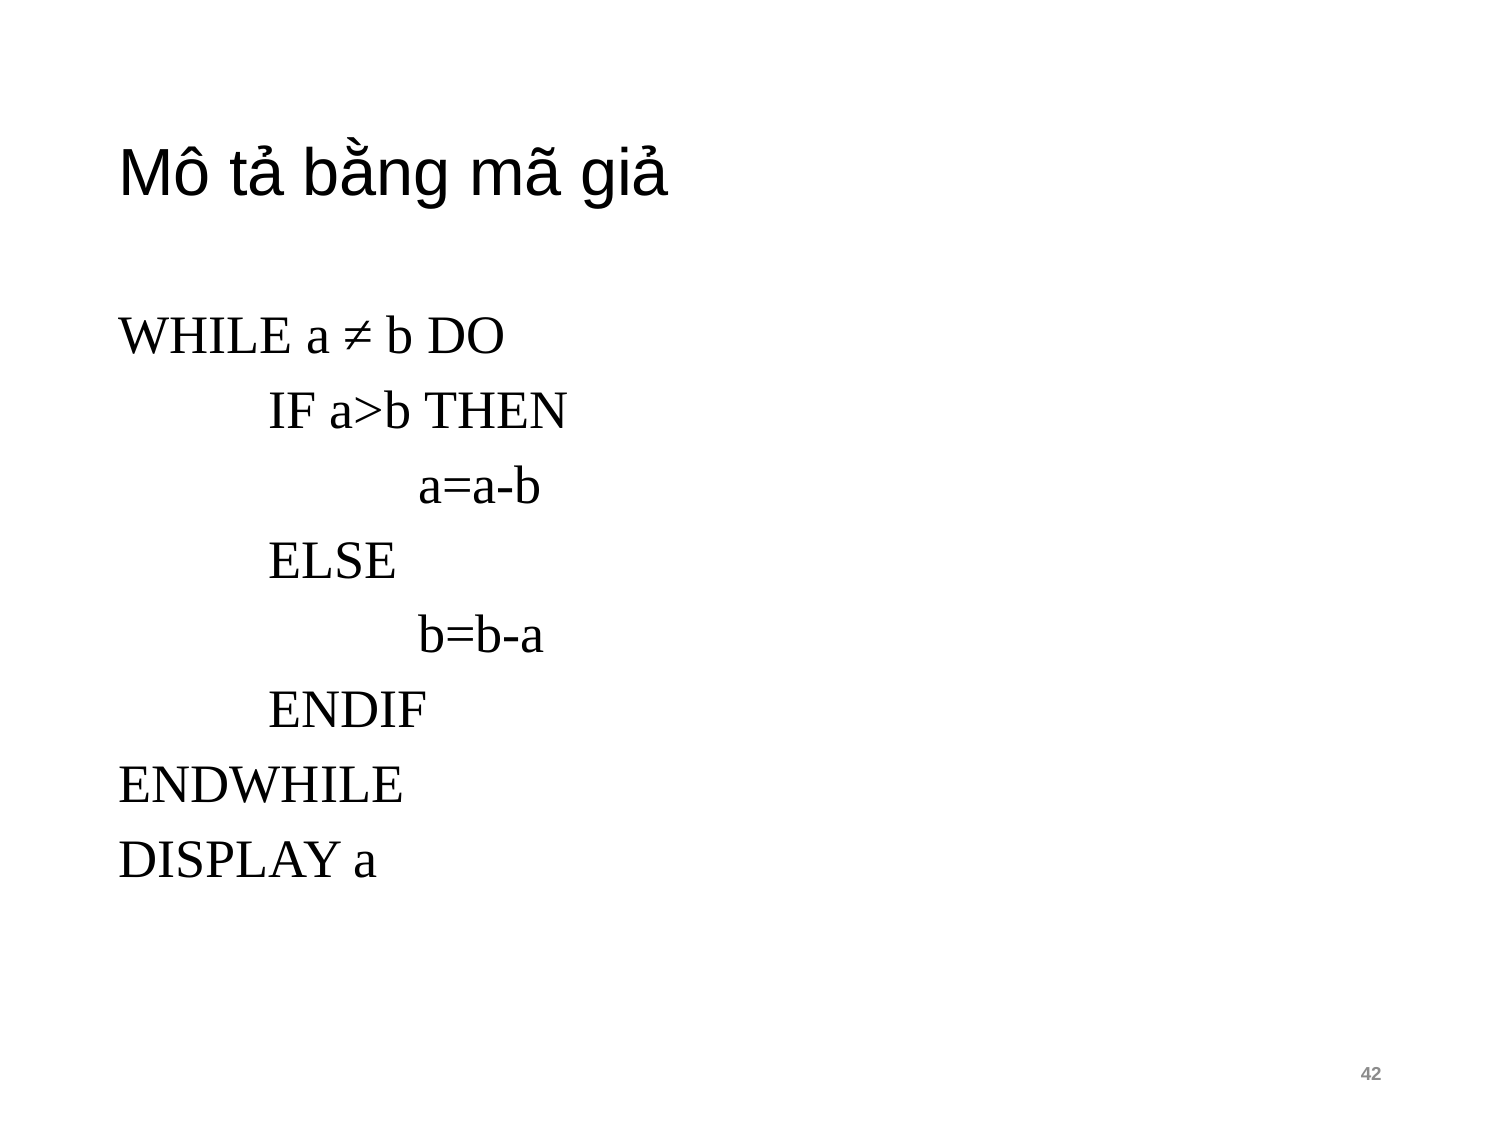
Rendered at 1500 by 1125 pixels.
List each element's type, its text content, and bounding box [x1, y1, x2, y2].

slide_number 42 [993, 1042, 1397, 1103]
list WHILE a ≠ b DO IF a>b THEN a=a-b ELSE b=b-a ENDIF ENDWHILE DISPLAY a [103, 299, 1397, 1014]
title Mô tả bằng mã giả [103, 59, 1397, 278]
